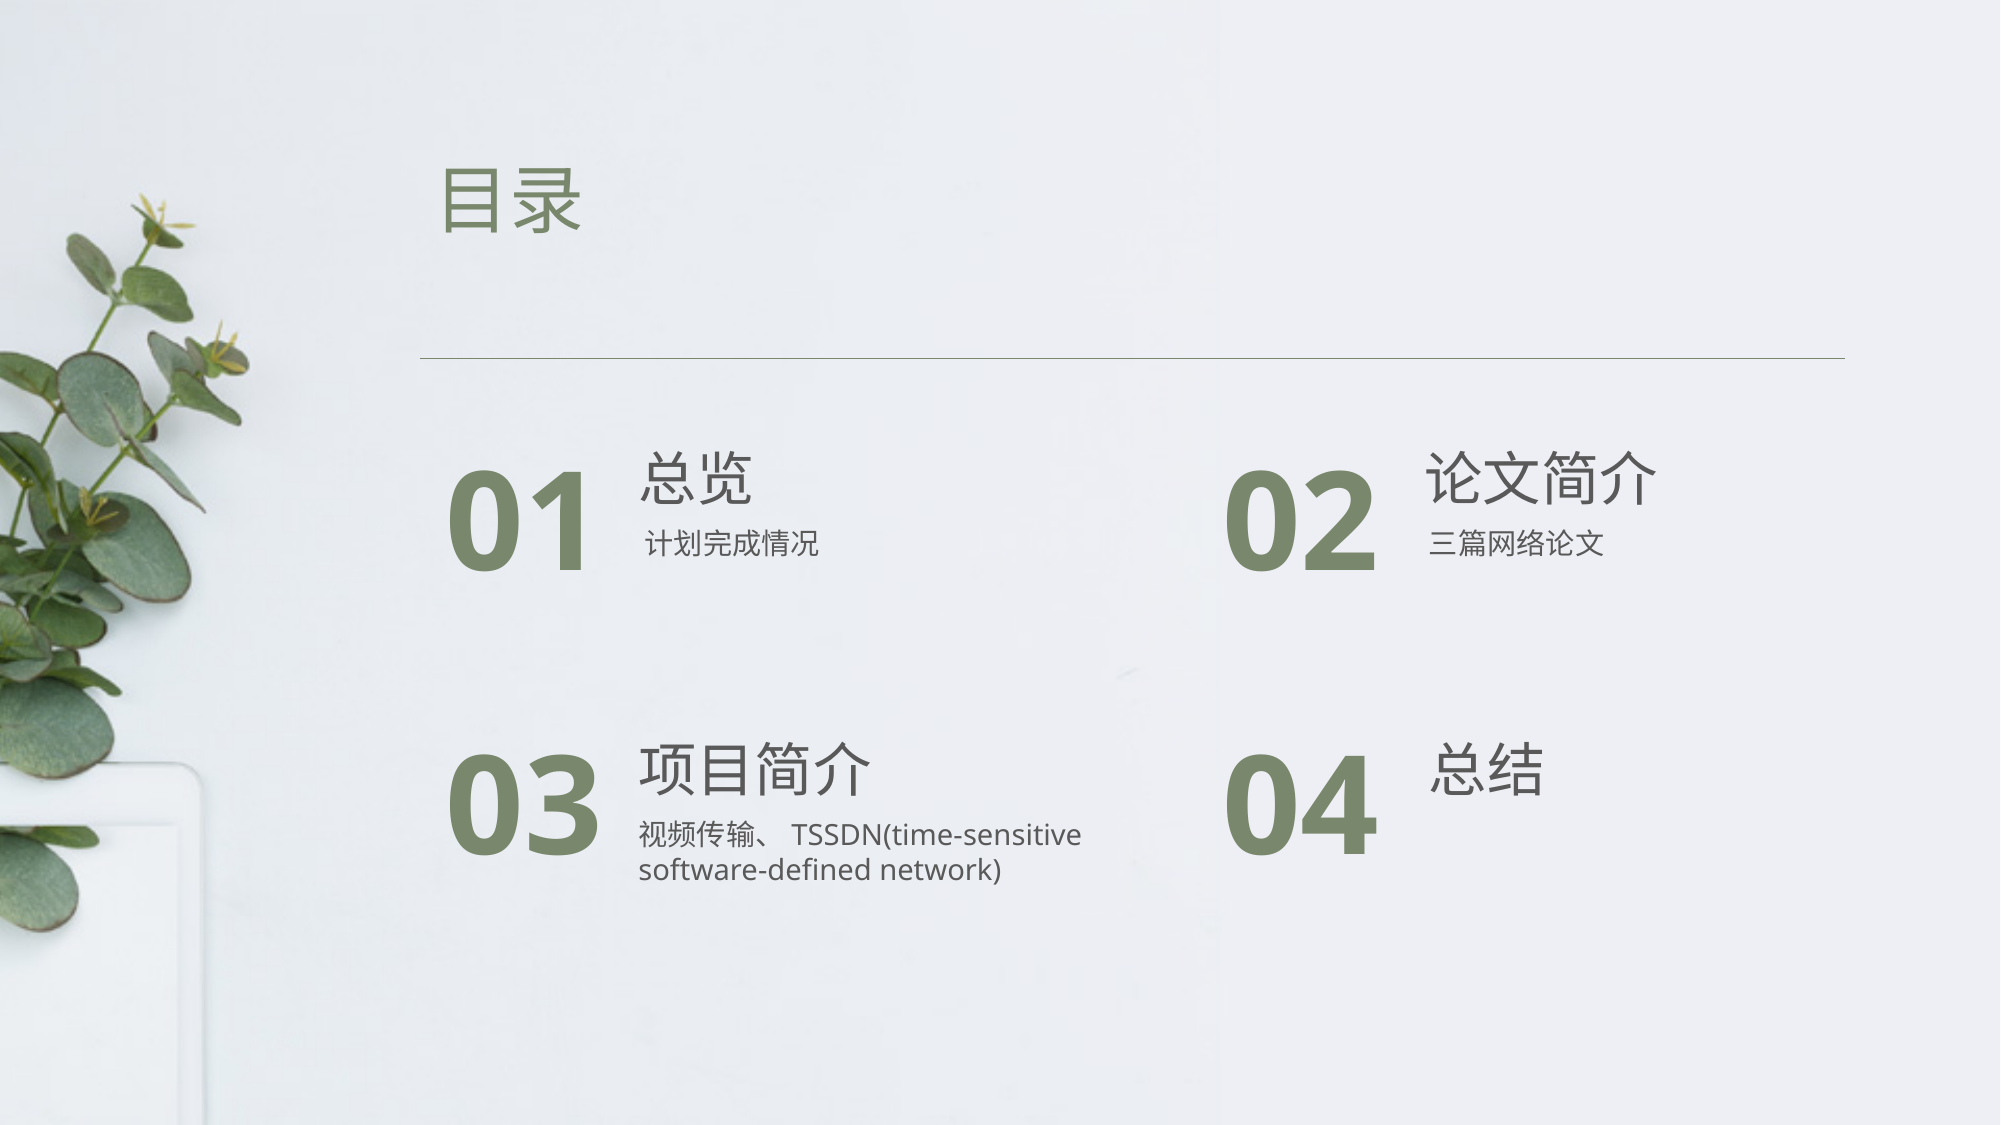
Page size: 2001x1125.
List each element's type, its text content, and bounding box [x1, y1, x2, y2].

picture [0, 0, 2001, 1125]
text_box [354, 346, 1971, 970]
text_box 目录 [419, 125, 970, 269]
